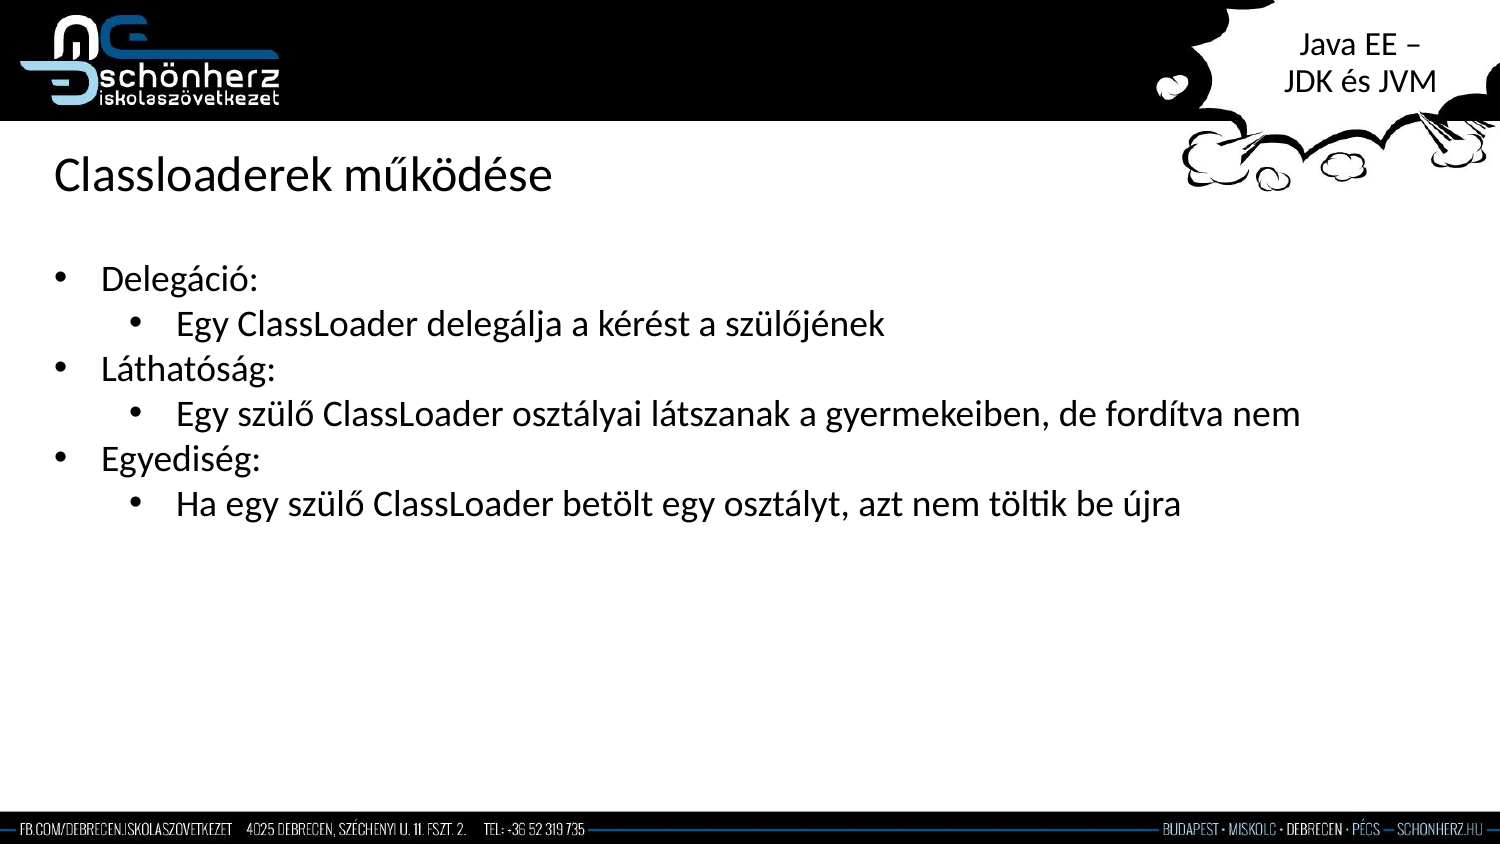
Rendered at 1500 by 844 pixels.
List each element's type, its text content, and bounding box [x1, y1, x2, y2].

title Java EE – JDK és JVM [1233, 11, 1488, 107]
subtitle Classloaderek működése [39, 140, 1455, 213]
picture [0, 0, 1500, 844]
text_box Delegáció: Egy ClassLoader delegálja a kérést a szülőjének Láthatóság: Egy szülő ClassLoader osztályai látszanak a gyermekeiben, de fordítva nem Egyediség: Ha egy szülő ClassLoader betölt egy osztályt, azt nem töltik be újra [39, 246, 1455, 534]
